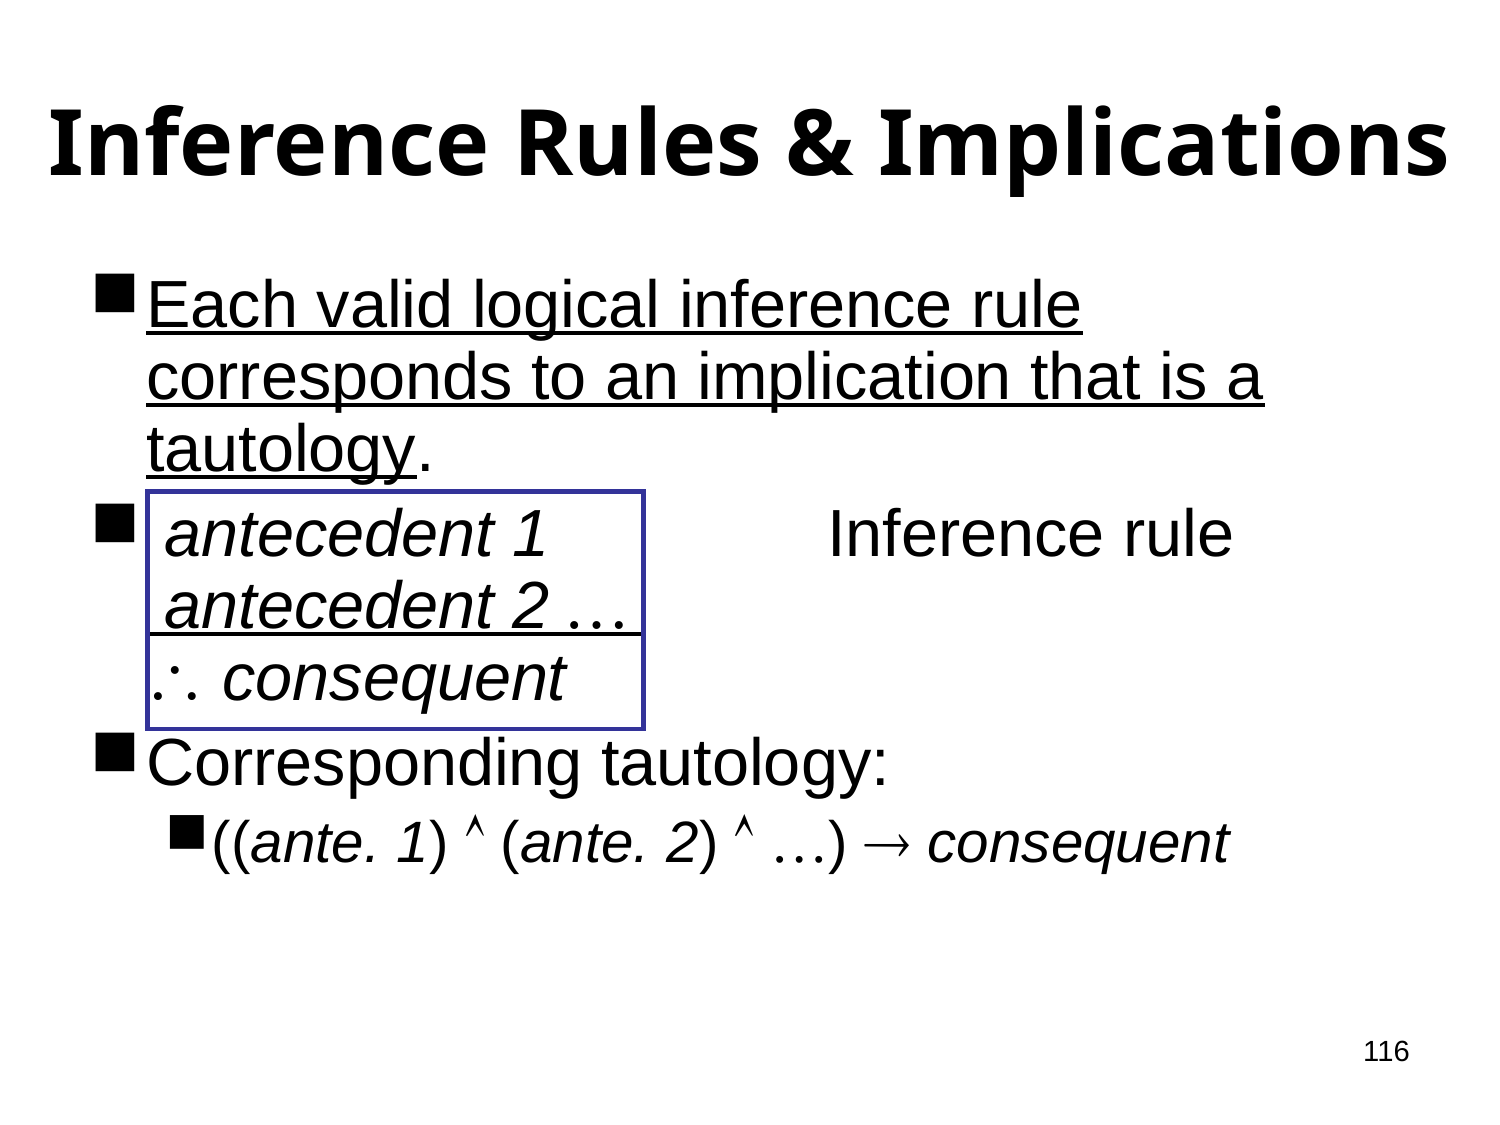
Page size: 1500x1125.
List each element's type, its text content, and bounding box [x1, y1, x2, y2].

text_box [147, 491, 644, 730]
slide_number 116 [1074, 1024, 1425, 1103]
title Inference Rules & Implications [0, 45, 1500, 233]
list Each valid logical inference rule corresponds to an implication that is a tautology. antecedent 1 Inference rule antecedent 2 …  consequent Corresponding tautology: ((ante. 1)  (ante. 2)  …)  consequent [75, 262, 1425, 1005]
